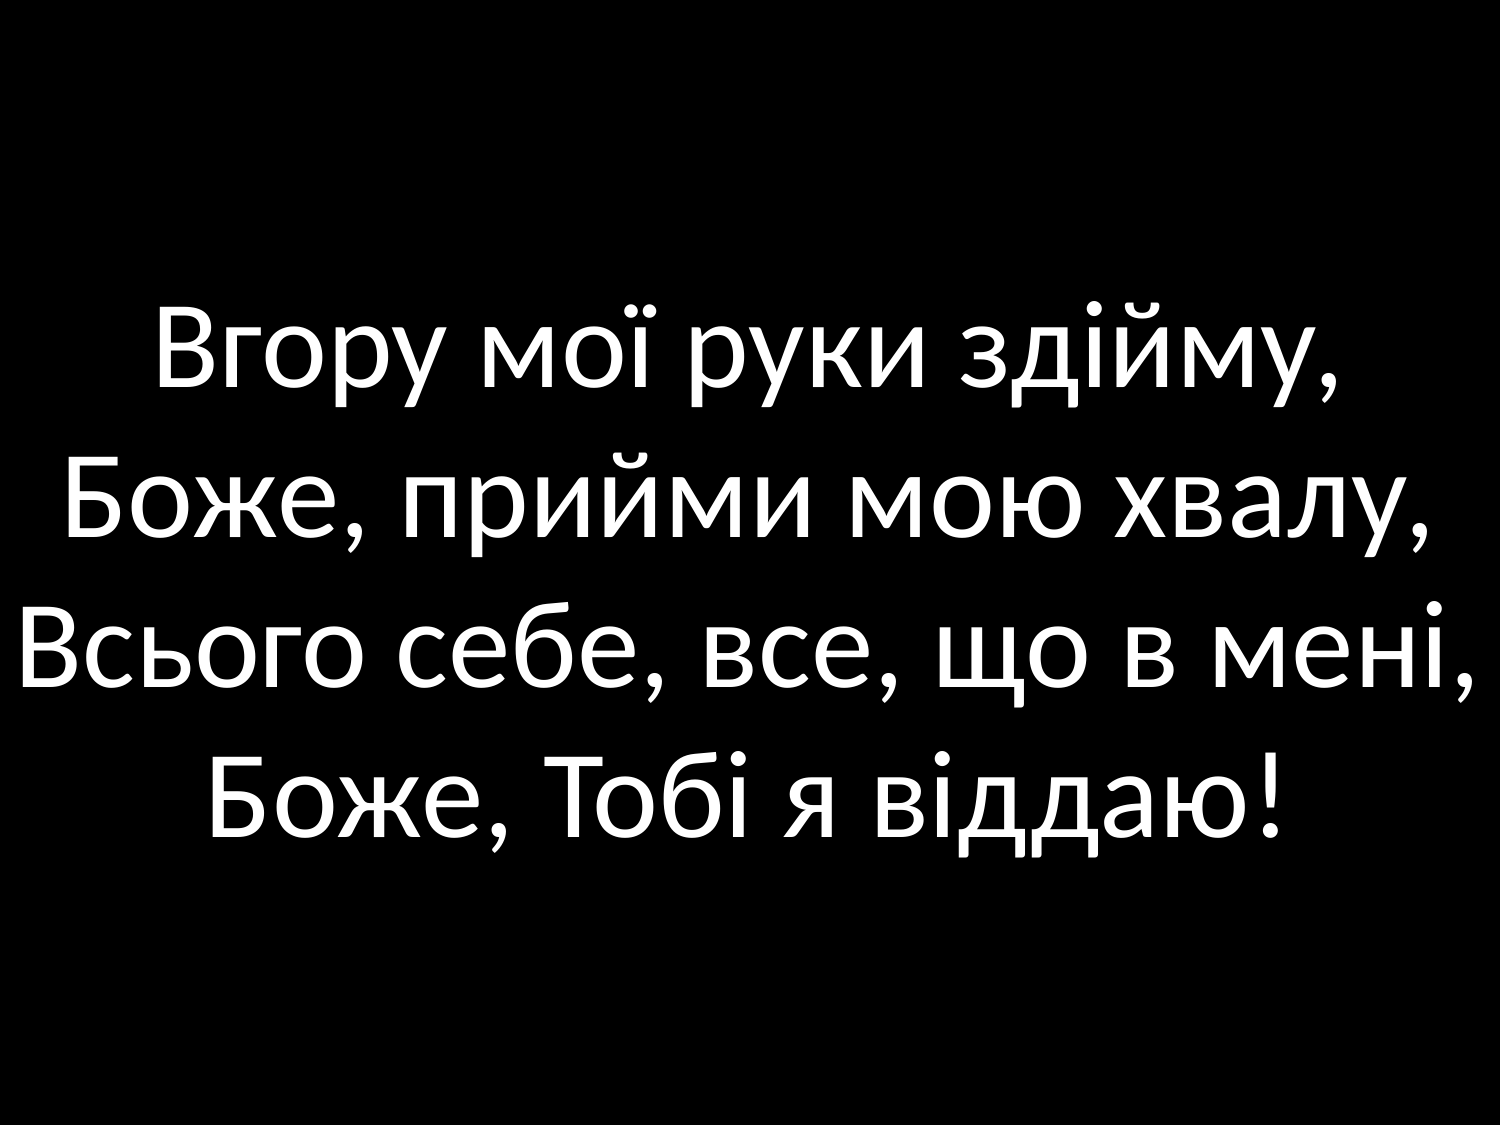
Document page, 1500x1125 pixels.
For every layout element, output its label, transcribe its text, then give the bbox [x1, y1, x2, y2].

title Вгору мої руки здійму, Боже, прийми мою хвалу, Всього себе, все, що в мені, Боже, Тобі я віддаю! [0, 0, 1500, 1125]
